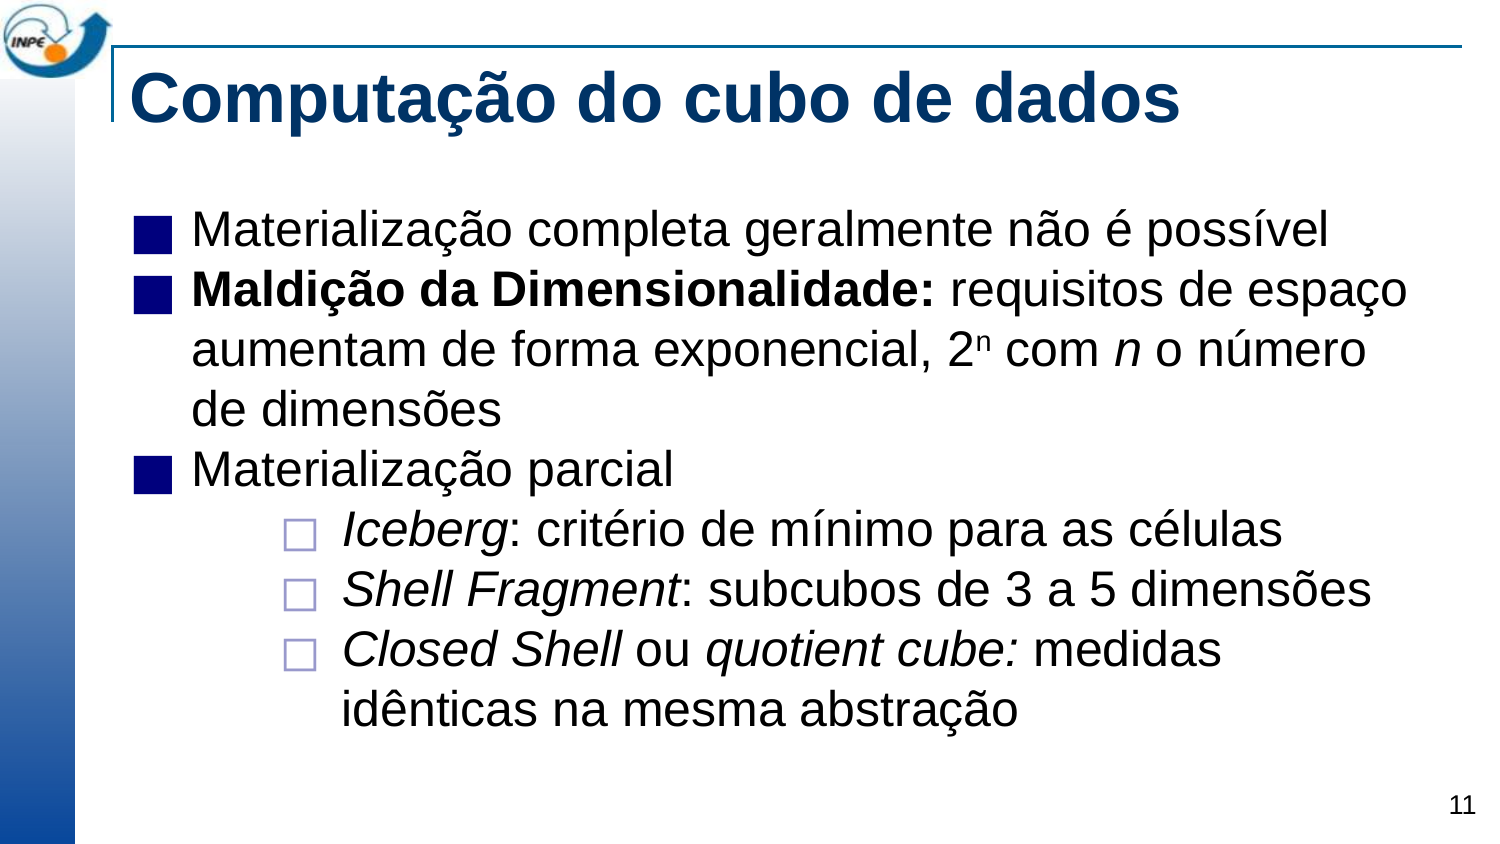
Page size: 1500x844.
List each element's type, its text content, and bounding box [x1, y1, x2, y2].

list Materialização completa geralmente não é possível Maldição da Dimensionalidade: requisitos de espaço aumentam de forma exponencial, 2n com n o número de dimensões Materialização parcial Iceberg: critério de mínimo para as células Shell Fragment: subcubos de 3 a 5 dimensões Closed Shell ou quotient cube: medidas idênticas na mesma abstração [99, 187, 1450, 769]
picture [0, 0, 113, 79]
slide_number ‹#› [1403, 779, 1494, 844]
title Computação do cubo de dados [112, 46, 1450, 141]
